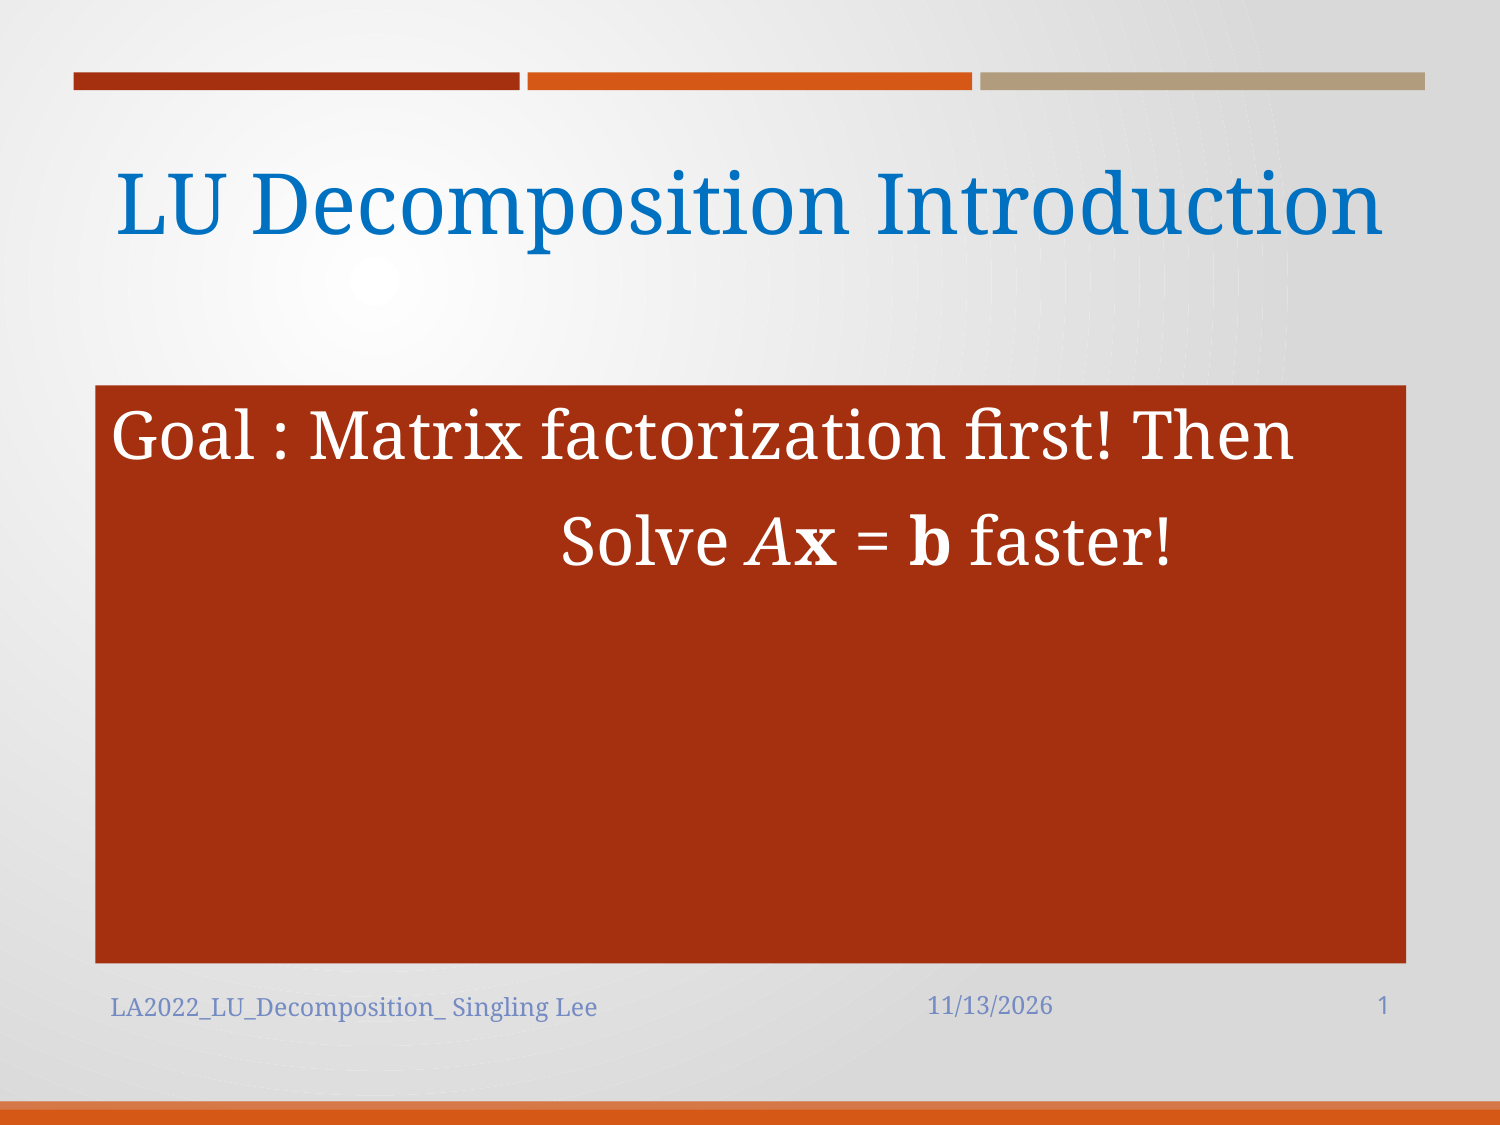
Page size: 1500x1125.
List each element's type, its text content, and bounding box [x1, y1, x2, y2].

footer LA2022_LU_Decomposition_ Singling Lee [95, 976, 895, 1037]
subtitle Goal : Matrix factorization first! Then Solve Ax = b faster! [95, 385, 1406, 964]
title LU Decomposition Introduction [95, 113, 1406, 361]
slide_number 1 [1279, 977, 1406, 1037]
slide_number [911, 977, 1262, 1037]
